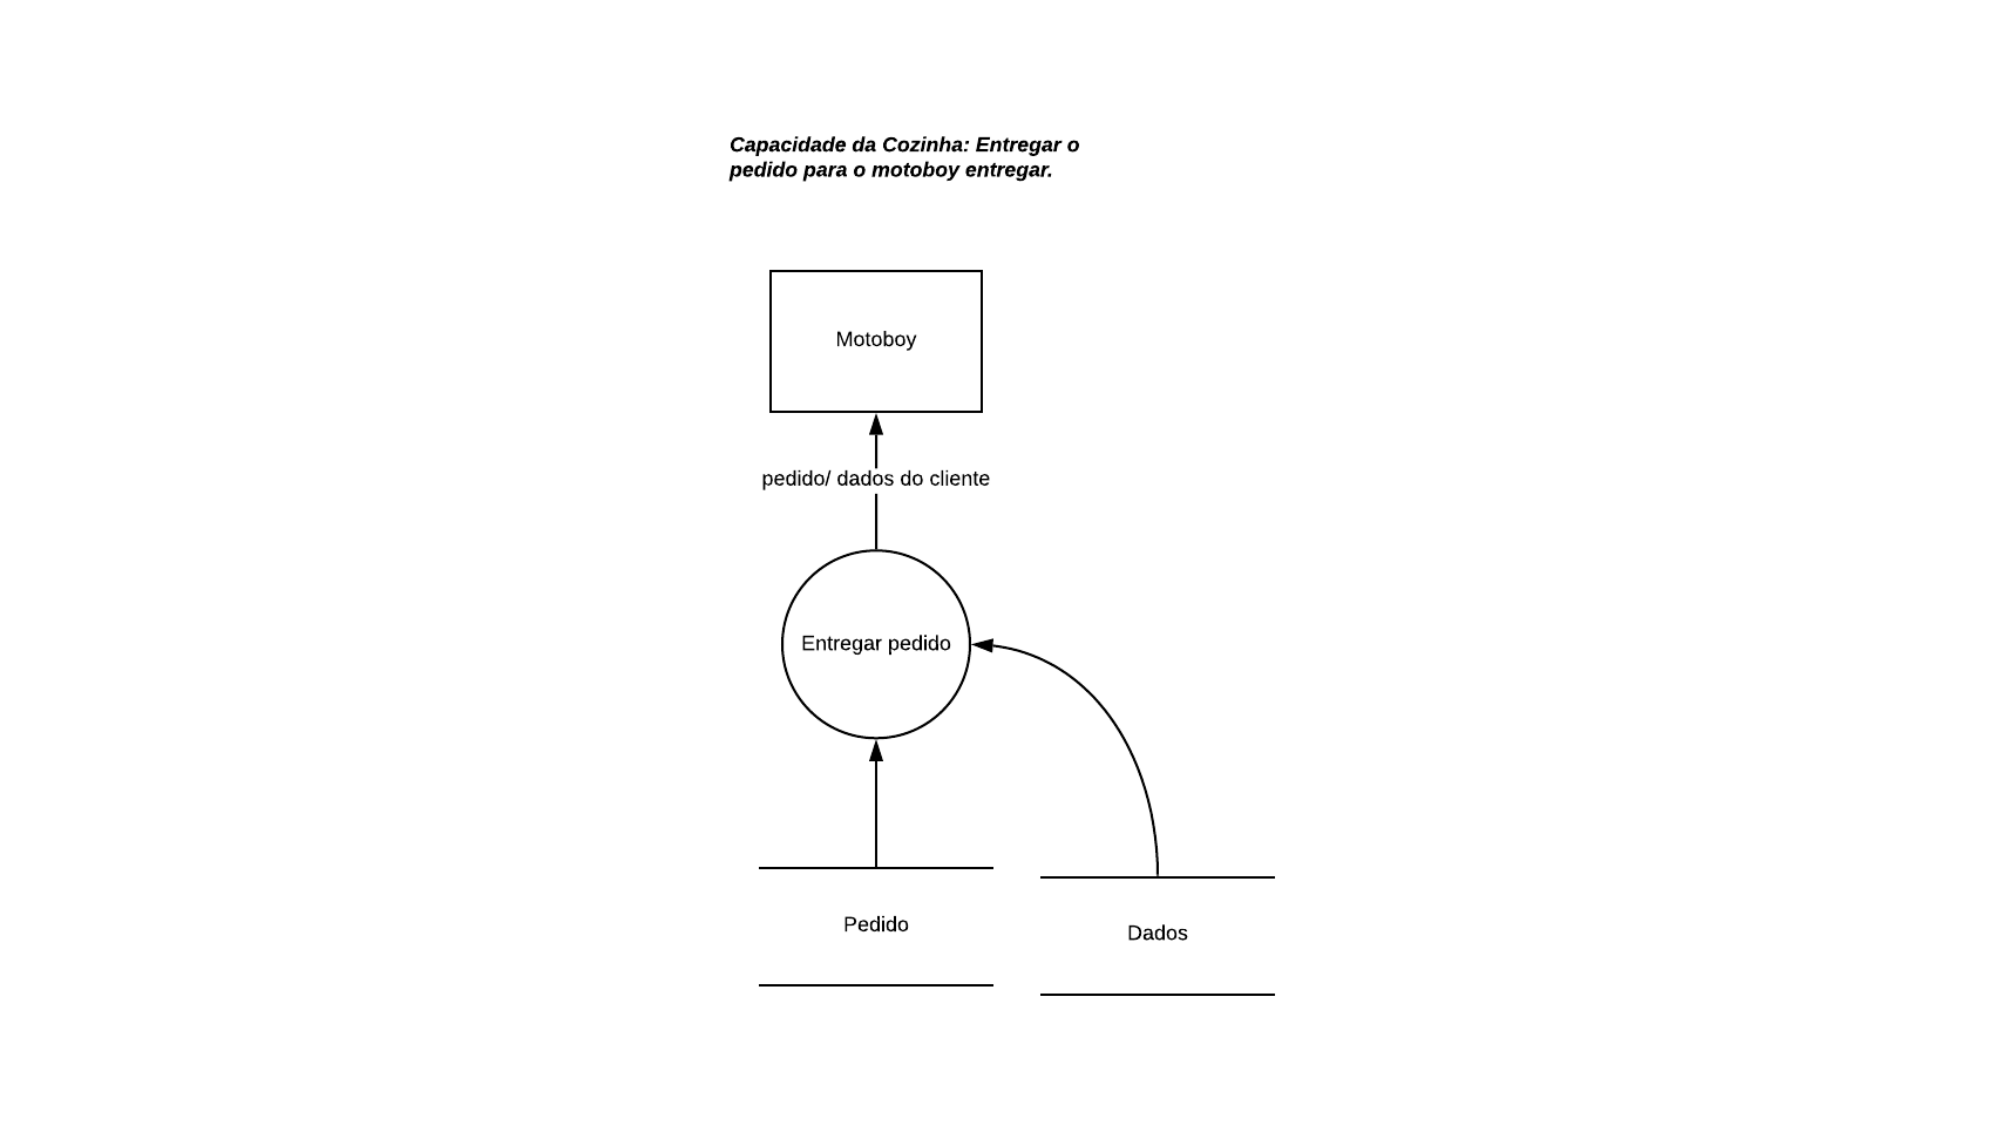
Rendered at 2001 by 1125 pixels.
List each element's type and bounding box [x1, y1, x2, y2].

picture [671, 60, 1329, 1064]
